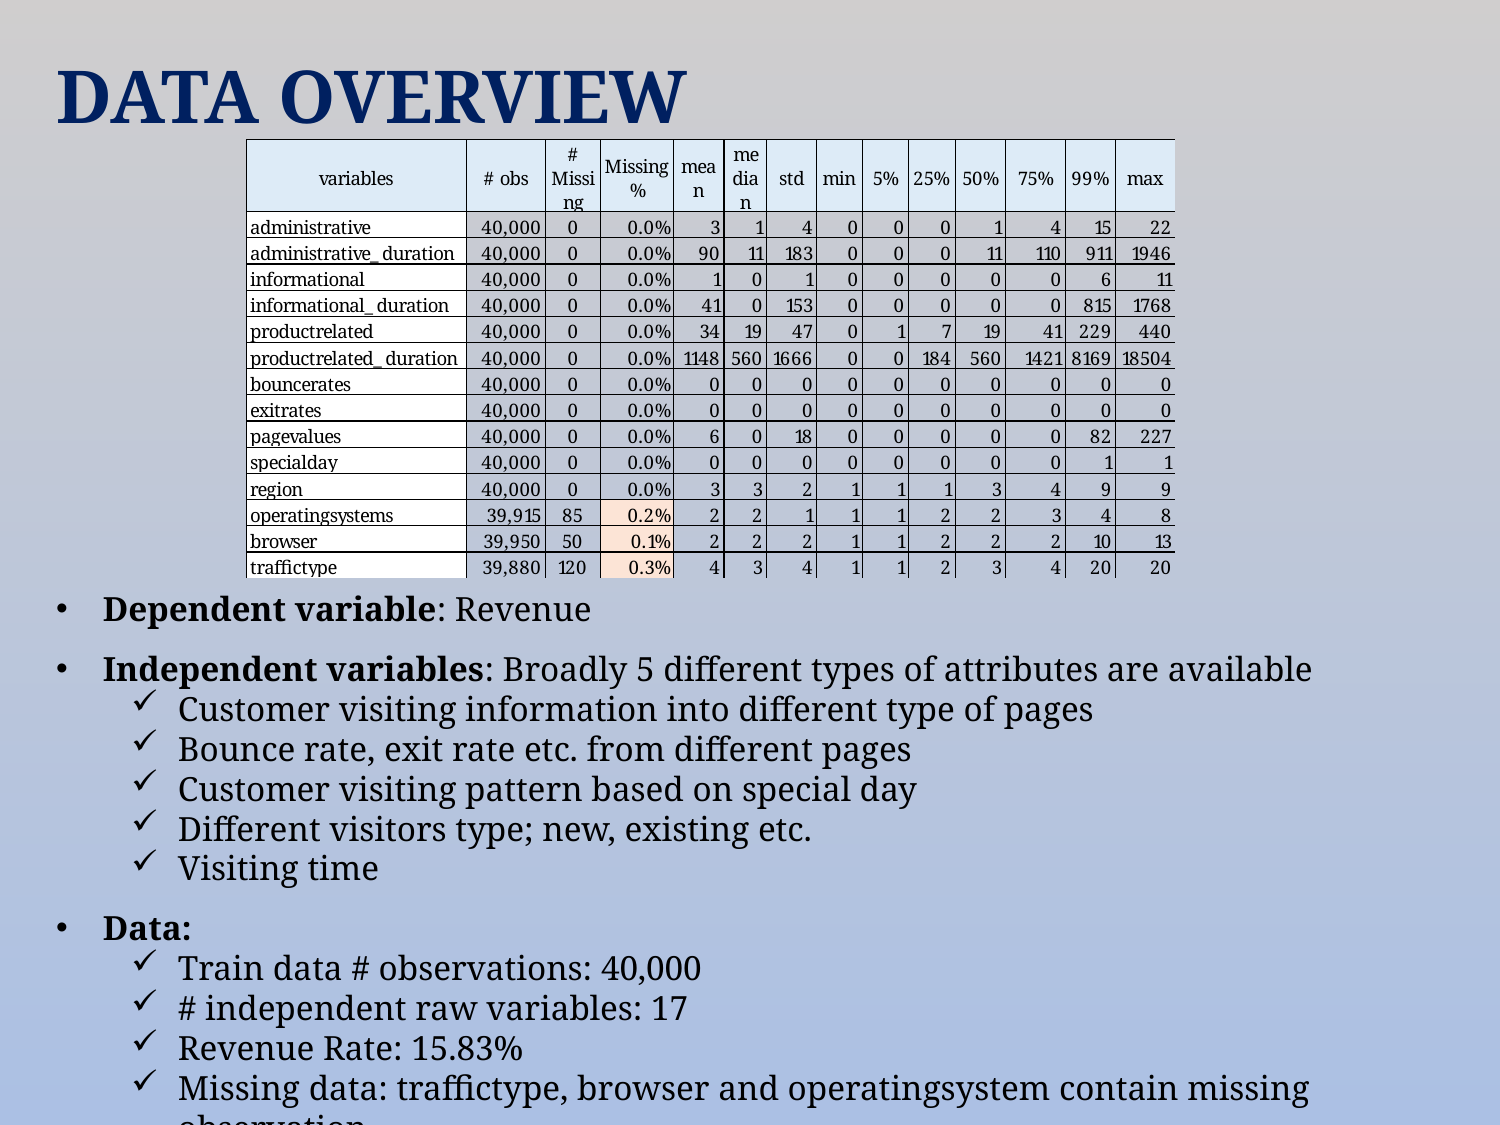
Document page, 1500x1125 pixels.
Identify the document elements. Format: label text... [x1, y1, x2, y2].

text_box DATA OVERVIEW [41, 37, 1375, 163]
text_box Dependent variable: Revenue Independent variables: Broadly 5 different types of attributes are available Customer visiting information into different type of pages Bounce rate, exit rate etc. from different pages Customer visiting pattern based on special day Different visitors type; new, existing etc. Visiting time Data: Train data # observations: 40,000 # independent raw variables: 17 Revenue Rate: 15.83% Missing data: traffictype, browser and operatingsystem contain missing observation [41, 560, 1466, 1125]
picture [245, 139, 1178, 580]
